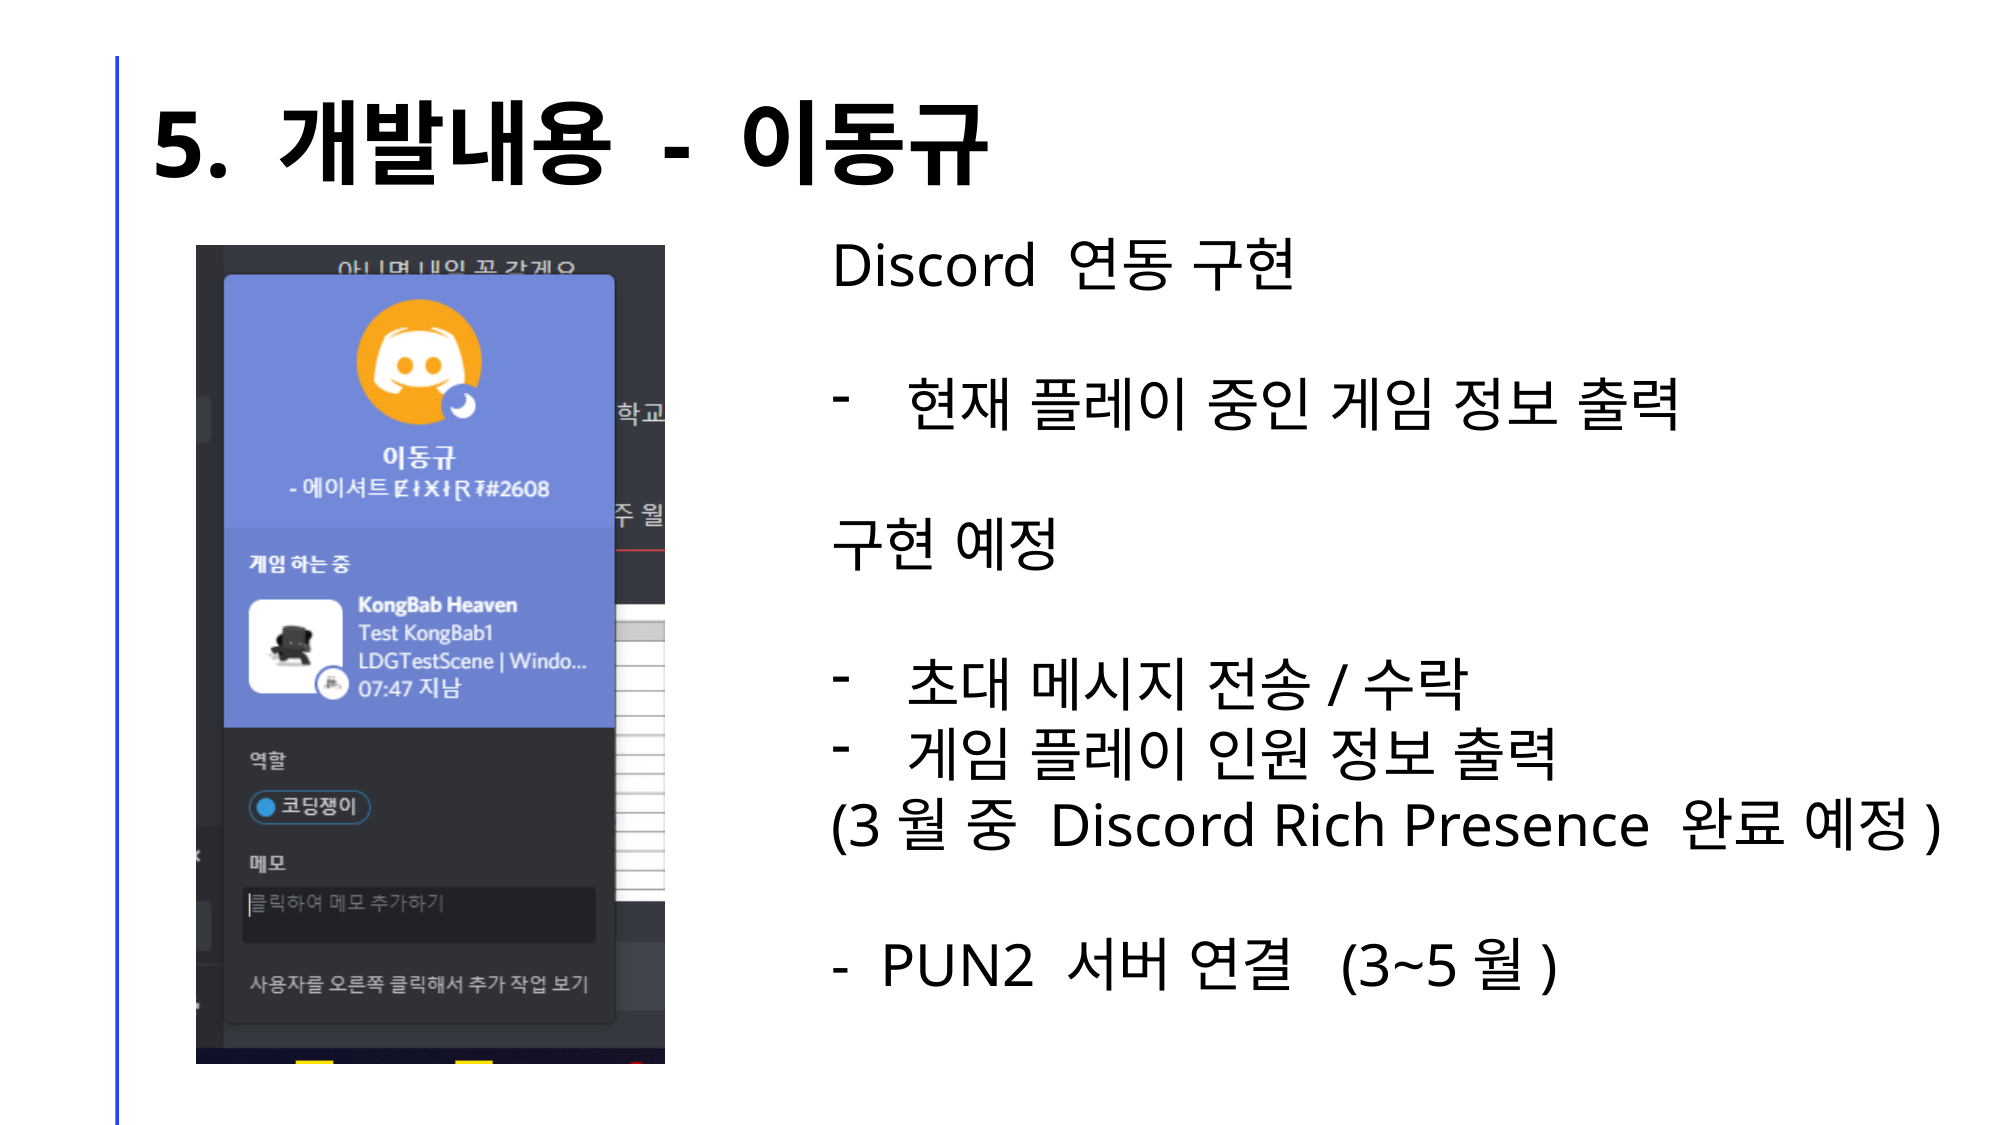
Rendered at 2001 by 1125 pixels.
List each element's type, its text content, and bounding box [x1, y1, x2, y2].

text_box 5. 개발내용 - 이동규 [137, 61, 1369, 236]
text_box Discord 연동 구현 현재 플레이 중인 게임 정보 출력 구현 예정 초대 메시지 전송/수락 게임 플레이 인원 정보 출력 (3월 중 Discord Rich Presence 완료 예정) - PUN2 서버 연결 (3~5월) [816, 150, 2000, 1075]
picture [196, 244, 665, 1064]
